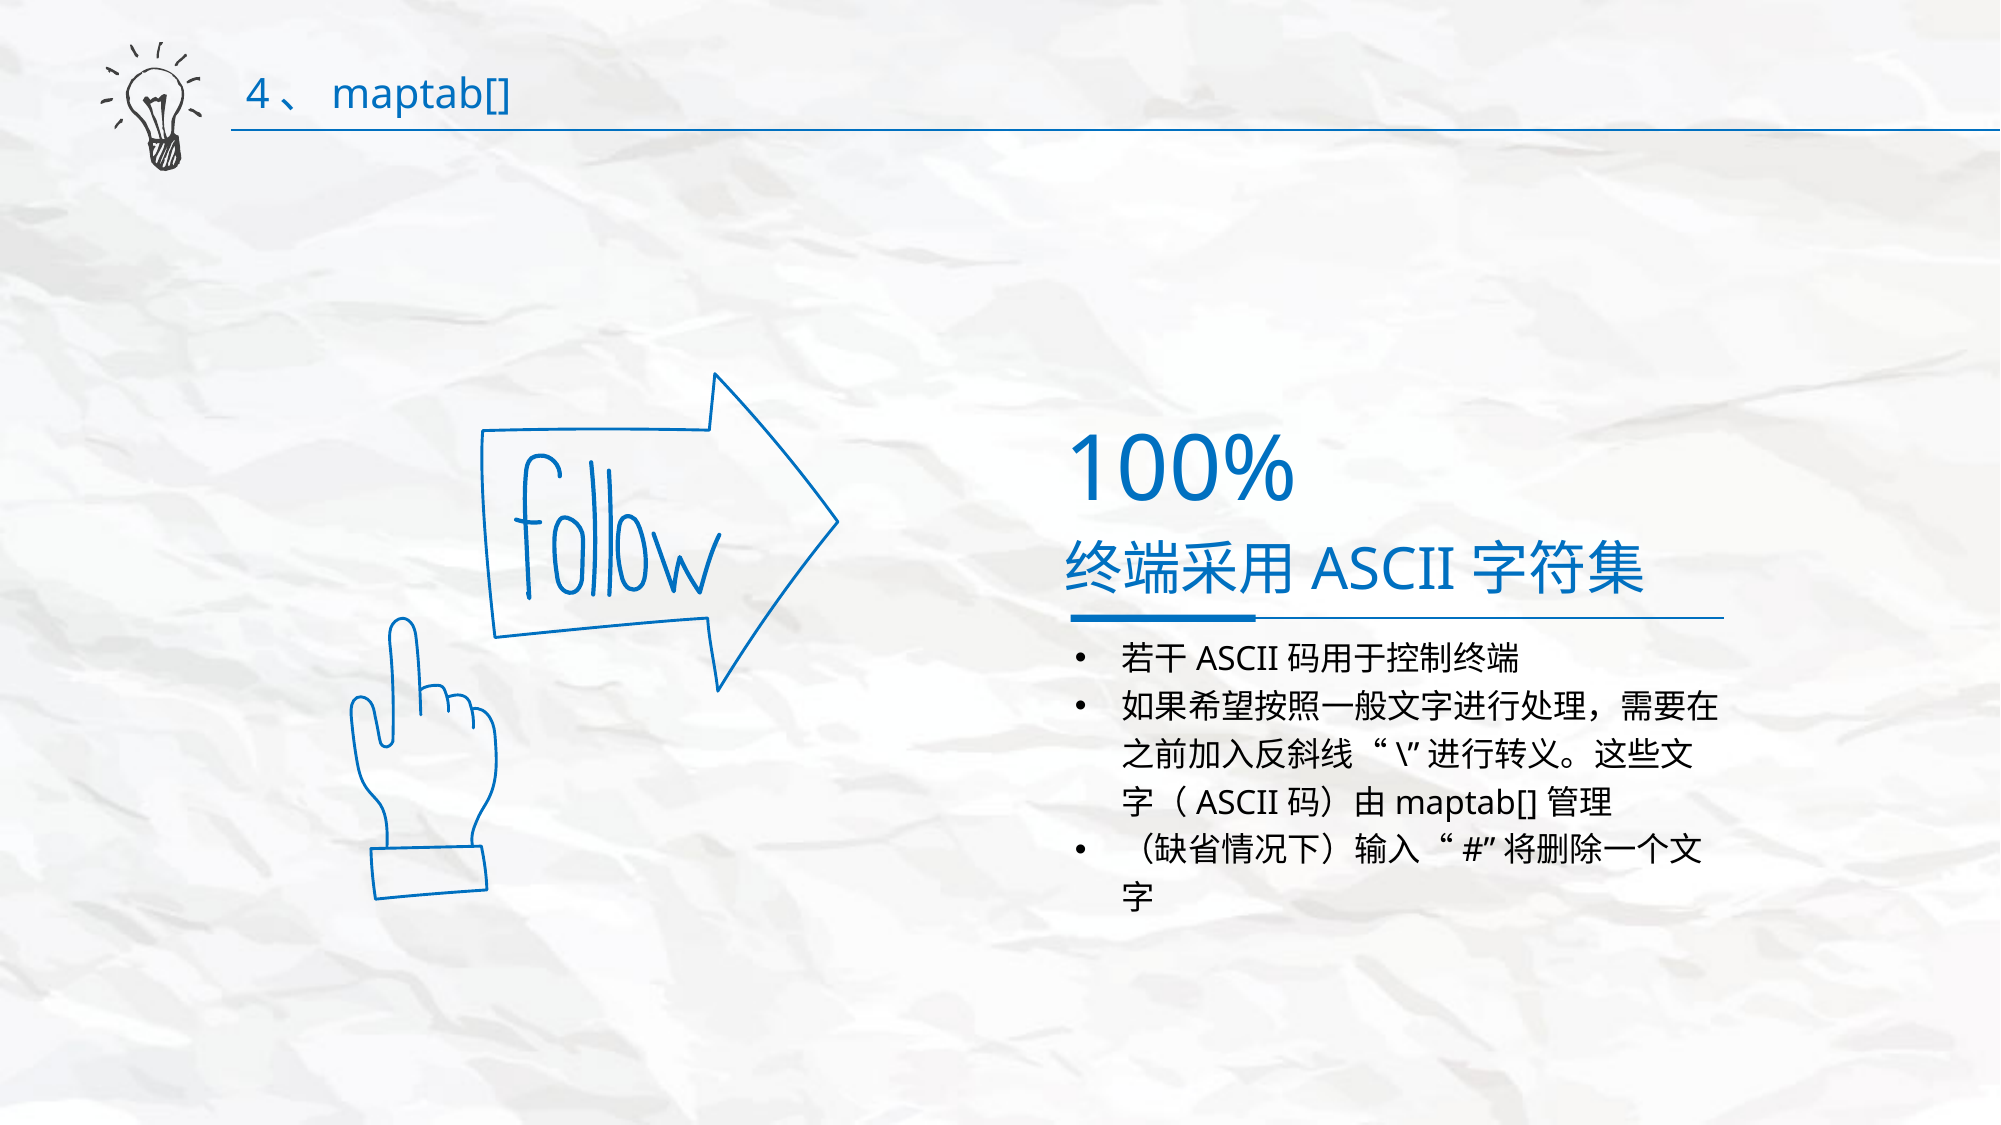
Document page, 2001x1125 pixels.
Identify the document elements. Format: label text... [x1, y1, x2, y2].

text_box 4、maptab[] [231, 59, 722, 125]
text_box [350, 618, 498, 900]
text_box 100% [1049, 401, 1313, 527]
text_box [1059, 523, 1737, 977]
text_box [100, 41, 203, 172]
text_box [477, 373, 838, 692]
picture [0, 0, 2000, 1125]
